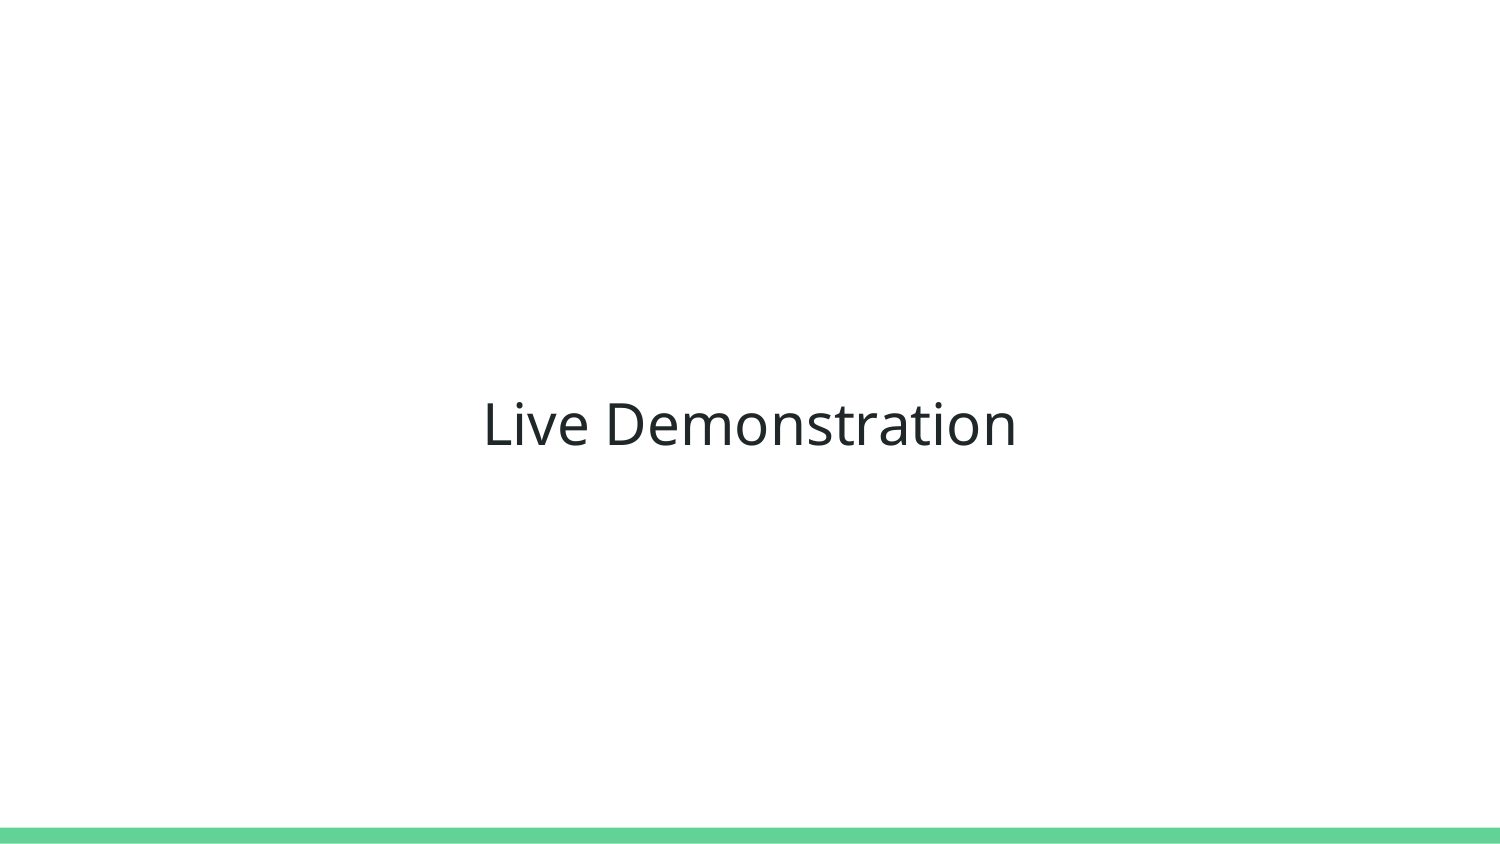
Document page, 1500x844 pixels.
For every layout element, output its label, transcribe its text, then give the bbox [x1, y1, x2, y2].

title Live Demonstration [0, 0, 1500, 844]
